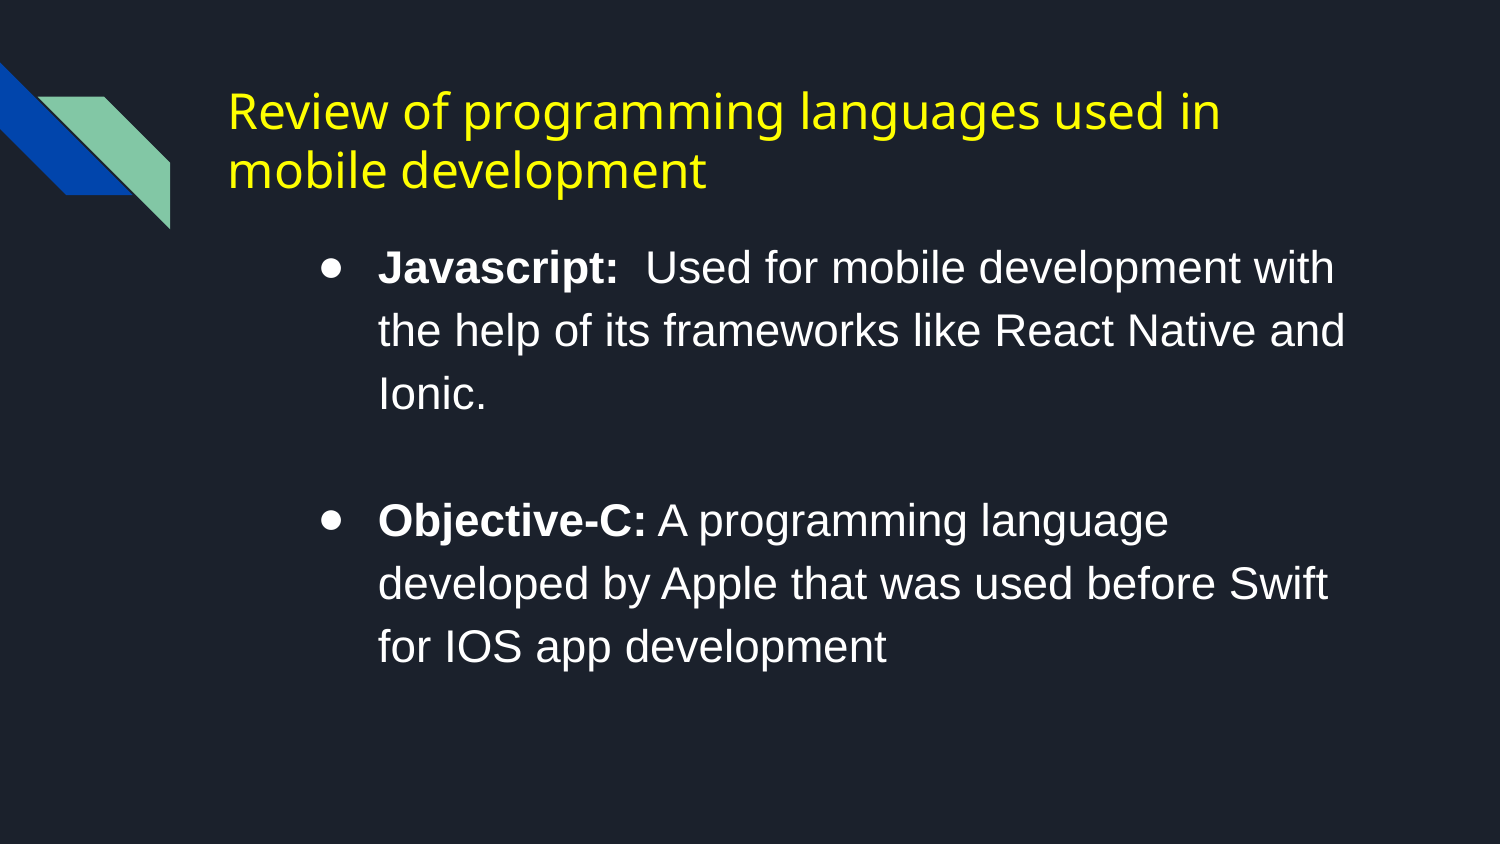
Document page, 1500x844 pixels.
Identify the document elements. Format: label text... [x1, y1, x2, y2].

title Review of programming languages used in mobile development [212, 64, 1368, 214]
list Javascript: Used for mobile development with the help of its frameworks like React Native and Ionic. Objective-C: A programming language developed by Apple that was used before Swift for IOS app development [212, 214, 1368, 735]
